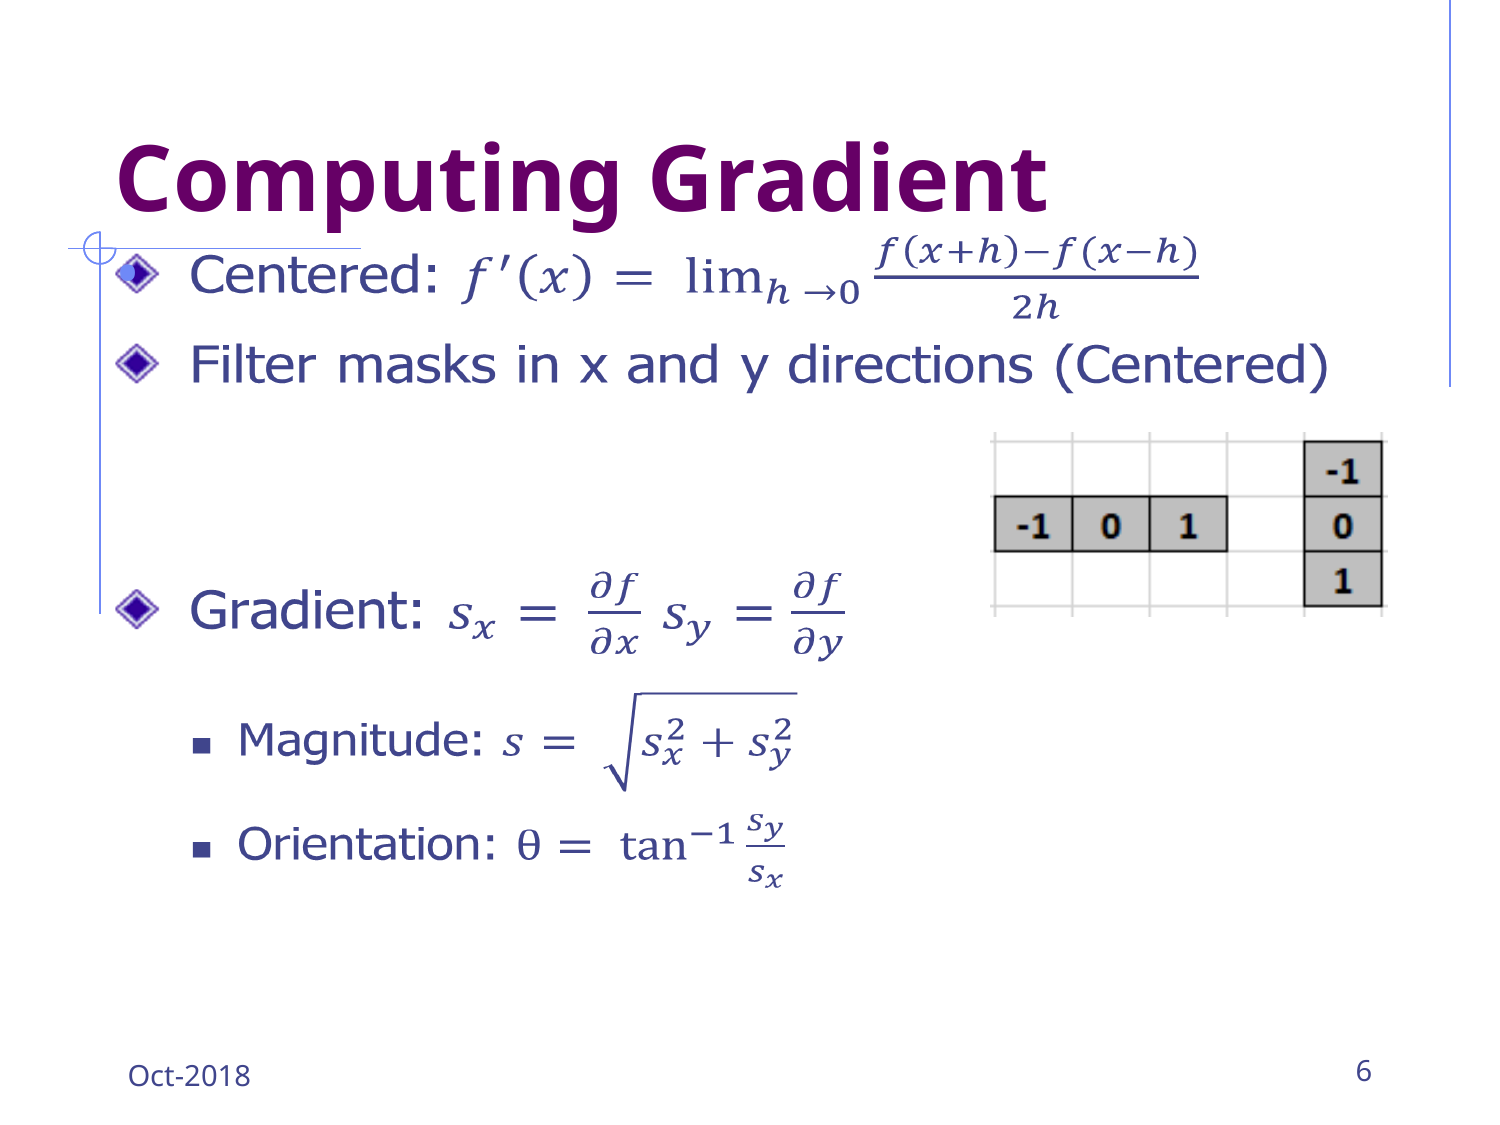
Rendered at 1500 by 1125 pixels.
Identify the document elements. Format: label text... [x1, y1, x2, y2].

title Computing Gradient [99, 50, 1375, 238]
list [100, 219, 1447, 895]
slide_number ‹#› [1074, 1025, 1388, 1100]
picture [990, 432, 1388, 617]
slide_number Oct-2018 [112, 1025, 425, 1100]
